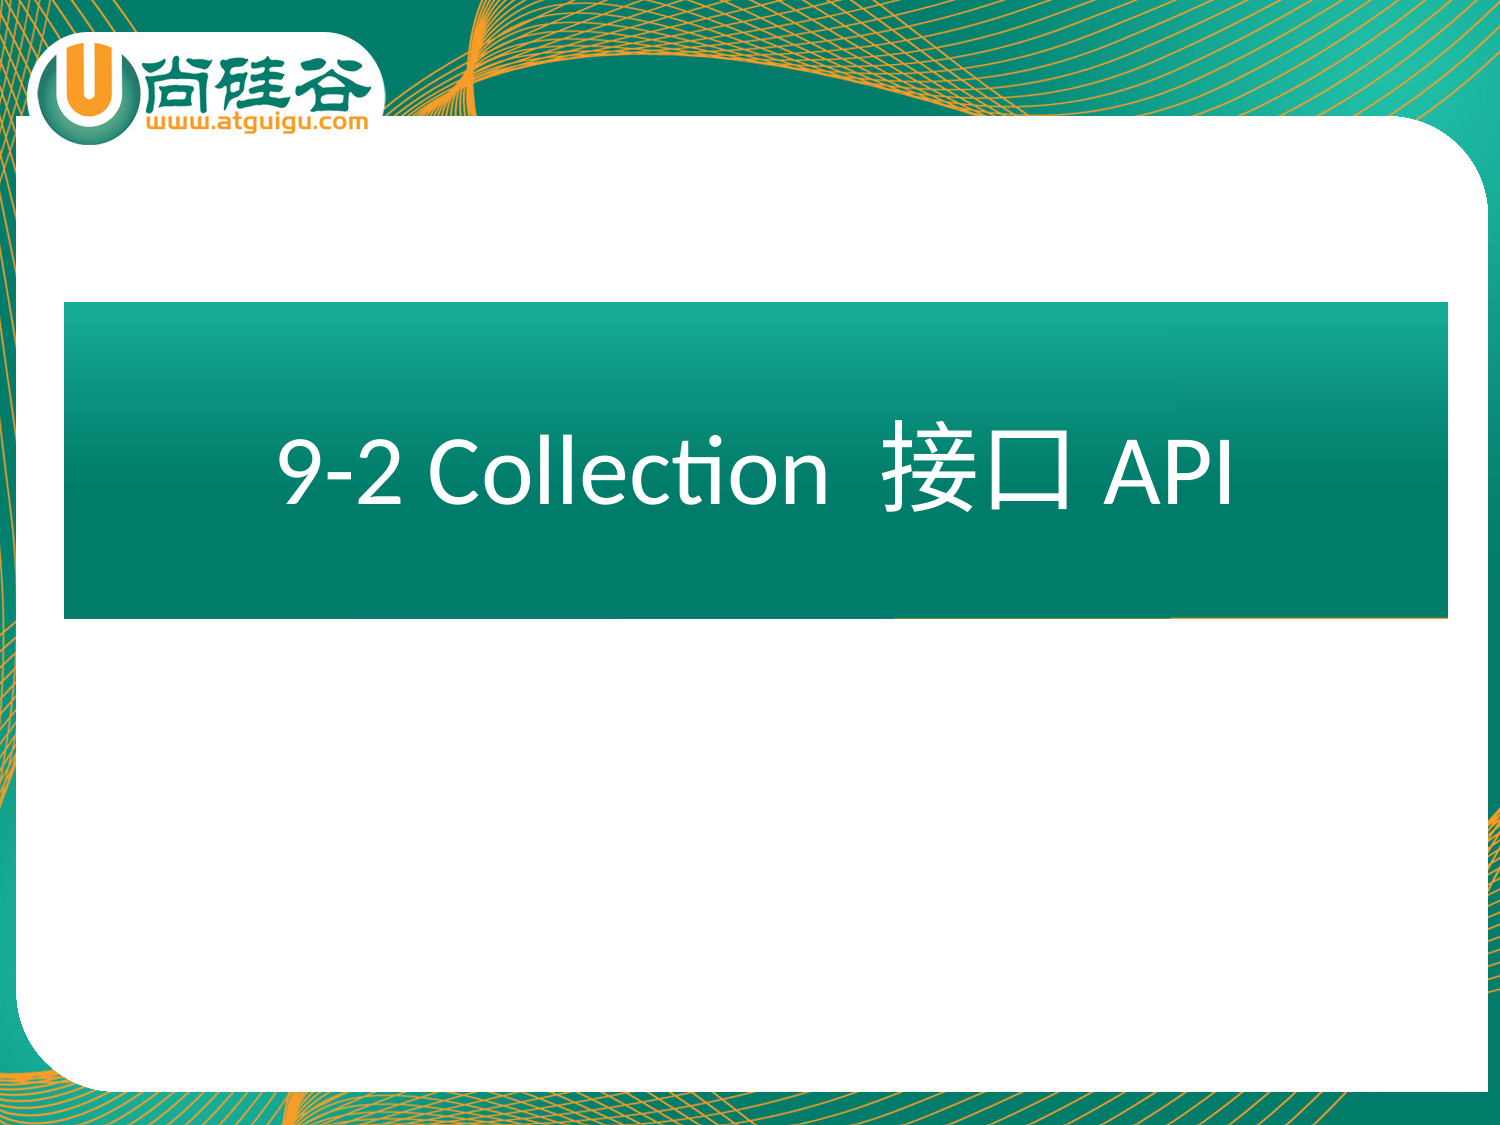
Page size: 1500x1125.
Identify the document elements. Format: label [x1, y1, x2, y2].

picture [0, 0, 1500, 1125]
list [64, 302, 1448, 620]
